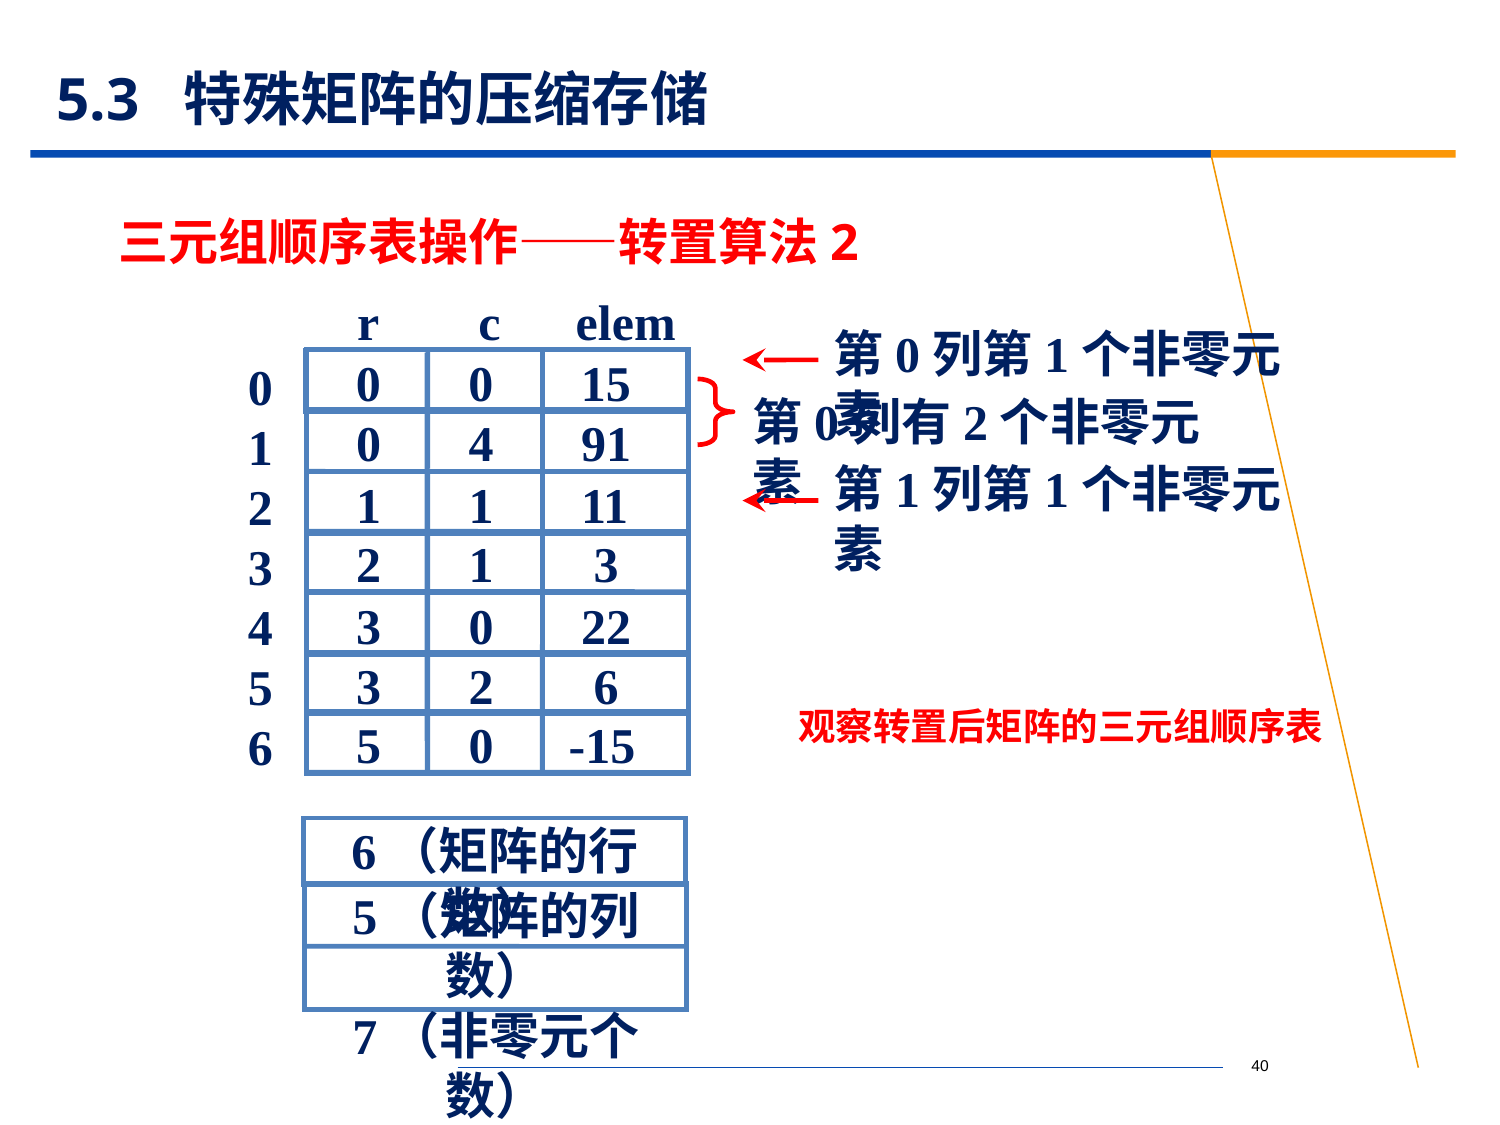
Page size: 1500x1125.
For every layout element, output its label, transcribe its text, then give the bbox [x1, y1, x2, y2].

text_box 第0列第1个非零元素 [818, 314, 1326, 450]
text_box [247, 349, 689, 1010]
text_box [697, 378, 734, 445]
text_box [742, 490, 764, 511]
text_box [742, 349, 764, 371]
text_box 观察转置后矩阵的三元组顺序表 [783, 695, 1355, 755]
text_box 第0列有2个非零元素 [737, 383, 1245, 518]
title 5.3 特殊矩阵的压缩存储 [41, 64, 1392, 130]
text_box 第1列第1个非零元素 [818, 450, 1326, 586]
text_box 三元组顺序表操作——转置算法2 [103, 202, 1255, 278]
text_box r c elem [319, 290, 686, 339]
